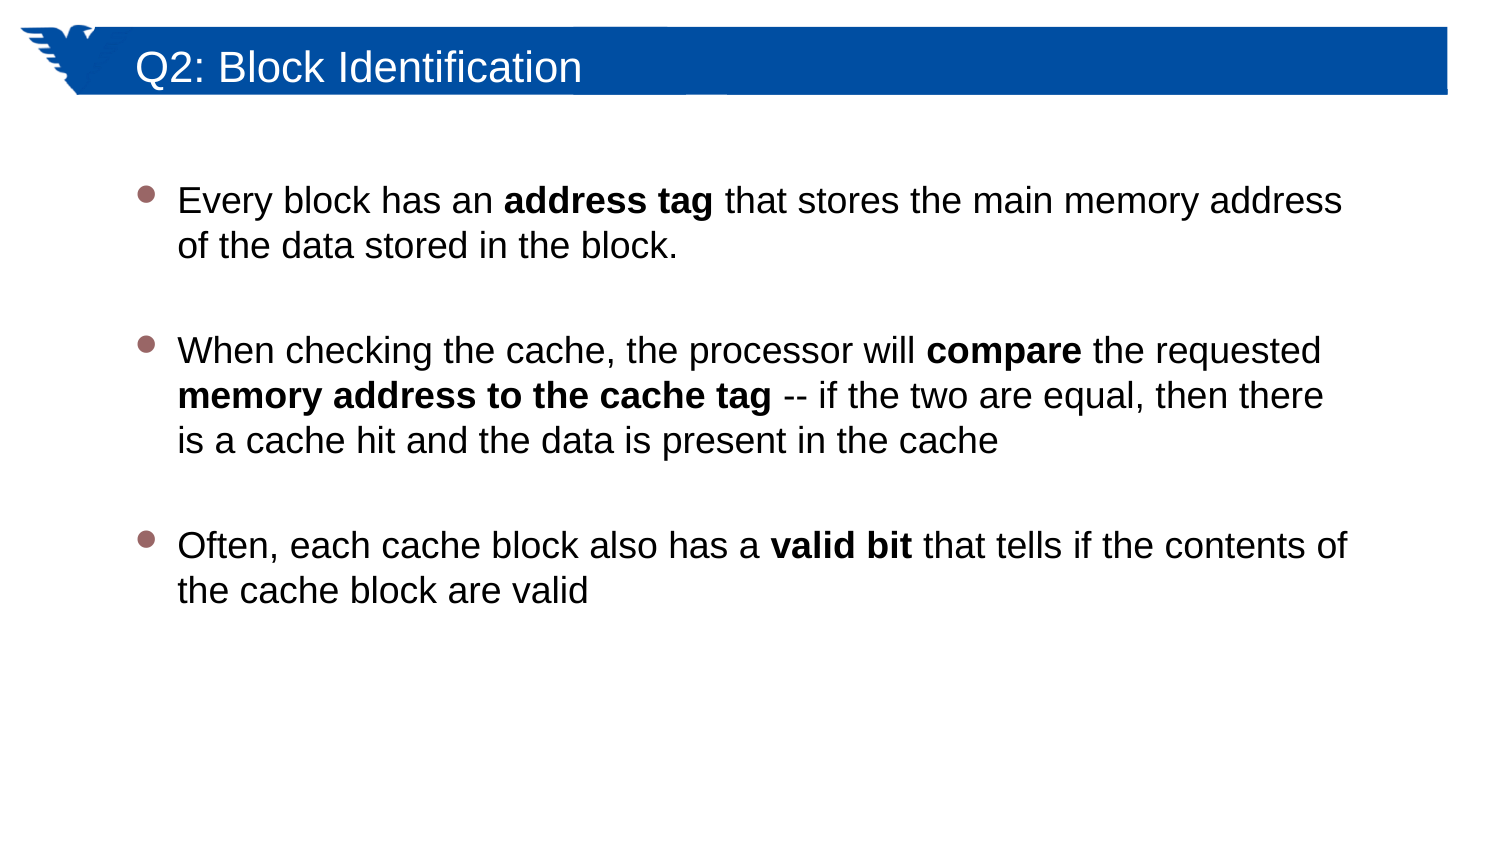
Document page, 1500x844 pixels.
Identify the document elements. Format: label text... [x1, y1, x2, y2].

title Q2: Block Identification [123, 23, 1224, 108]
picture [5, 14, 148, 95]
list Every block has an address tag that stores the main memory address of the data stored in the block. When checking the cache, the processor will compare the requested memory address to the cache tag -- if the two are equal, then there is a cache hit and the data is present in the cache Often, each cache block also has a valid bit that tells if the contents of the cache block are valid [123, 168, 1367, 769]
